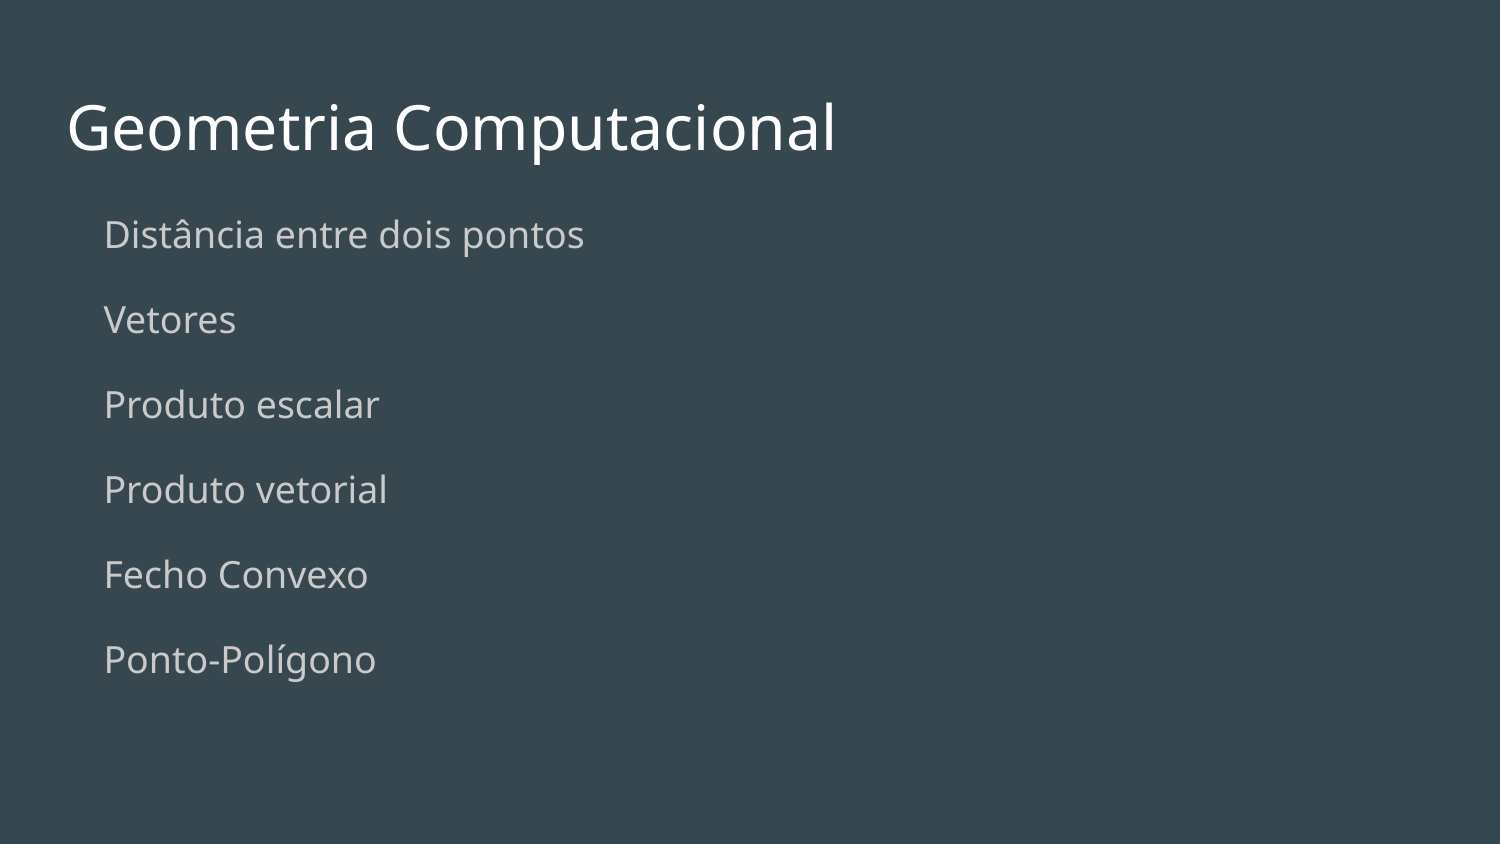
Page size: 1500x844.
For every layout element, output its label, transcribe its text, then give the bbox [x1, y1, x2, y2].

list Distância entre dois pontos Vetores Produto escalar Produto vetorial Fecho Convexo Ponto-Polígono [51, 189, 1449, 750]
title Geometria Computacional [51, 72, 1449, 167]
